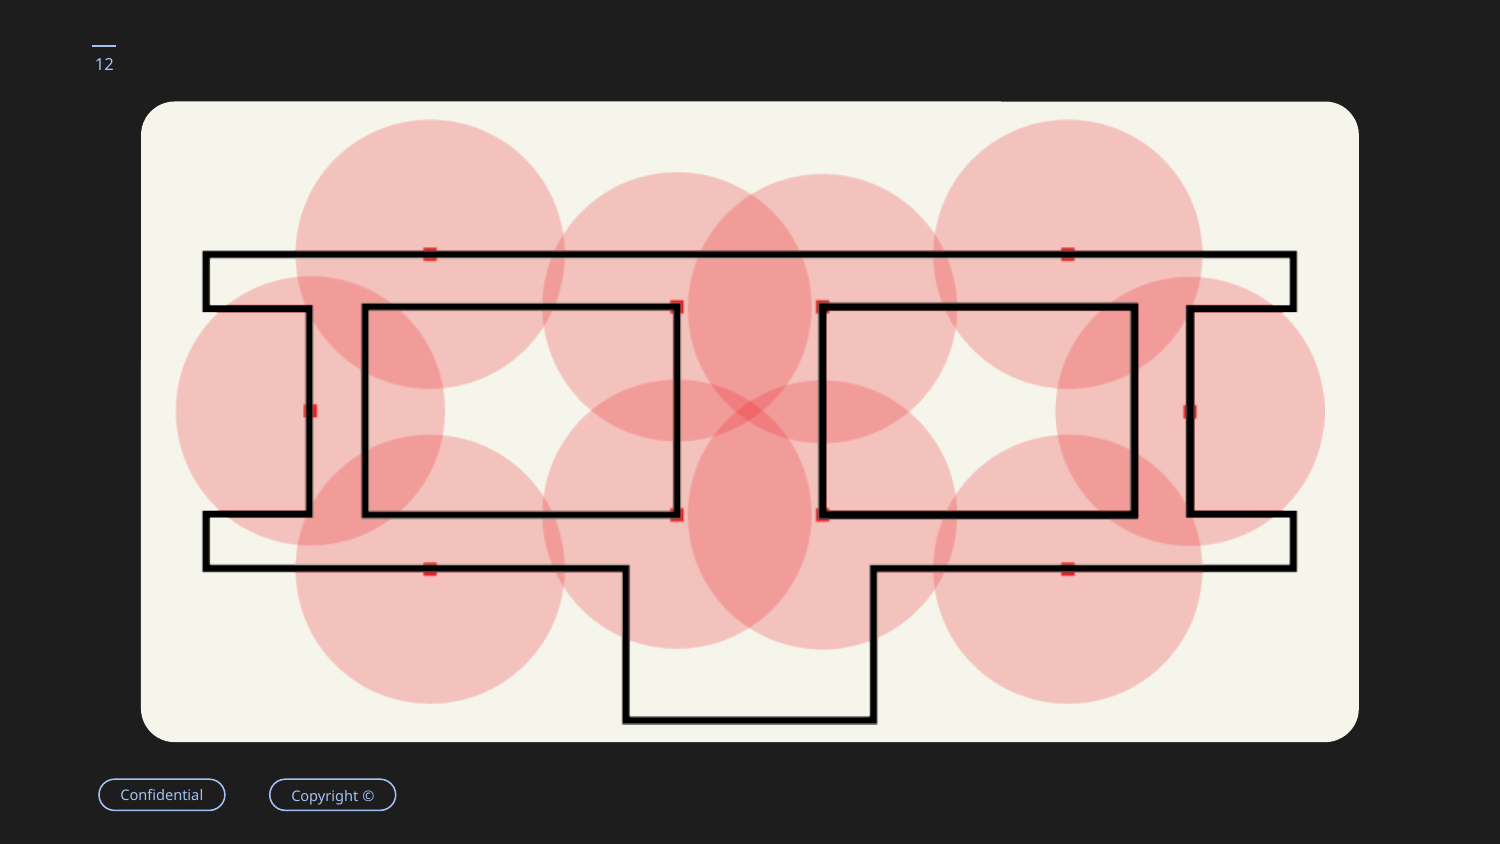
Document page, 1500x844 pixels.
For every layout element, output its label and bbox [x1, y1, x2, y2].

text_box [140, 101, 1359, 743]
picture [175, 118, 1325, 725]
